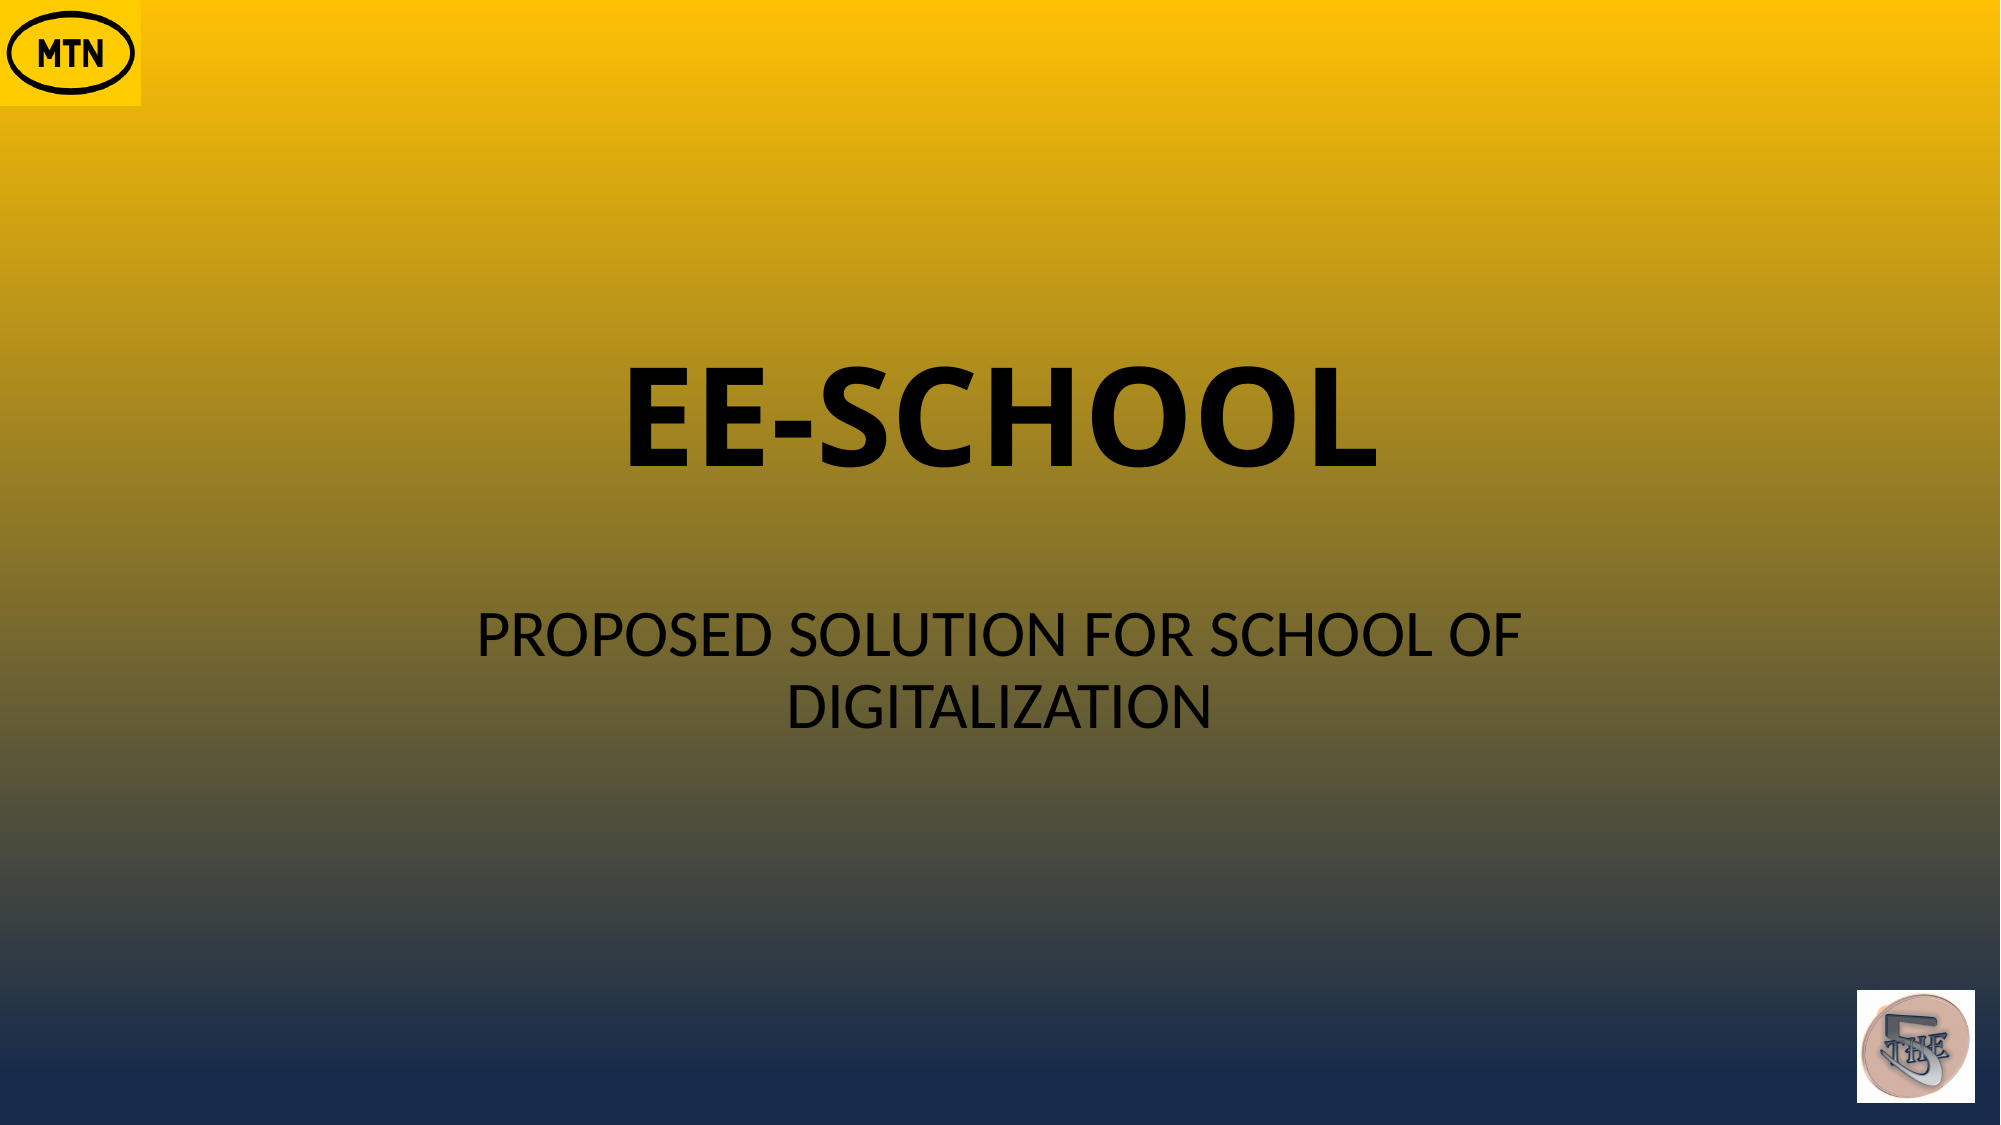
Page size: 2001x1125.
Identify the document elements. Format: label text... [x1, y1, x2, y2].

subtitle PROPOSED SOLUTION FOR SCHOOL OF DIGITALIZATION [249, 590, 1750, 863]
title EE-SCHOOL [249, 111, 1750, 504]
picture [1857, 990, 1975, 1103]
picture [0, 0, 141, 106]
